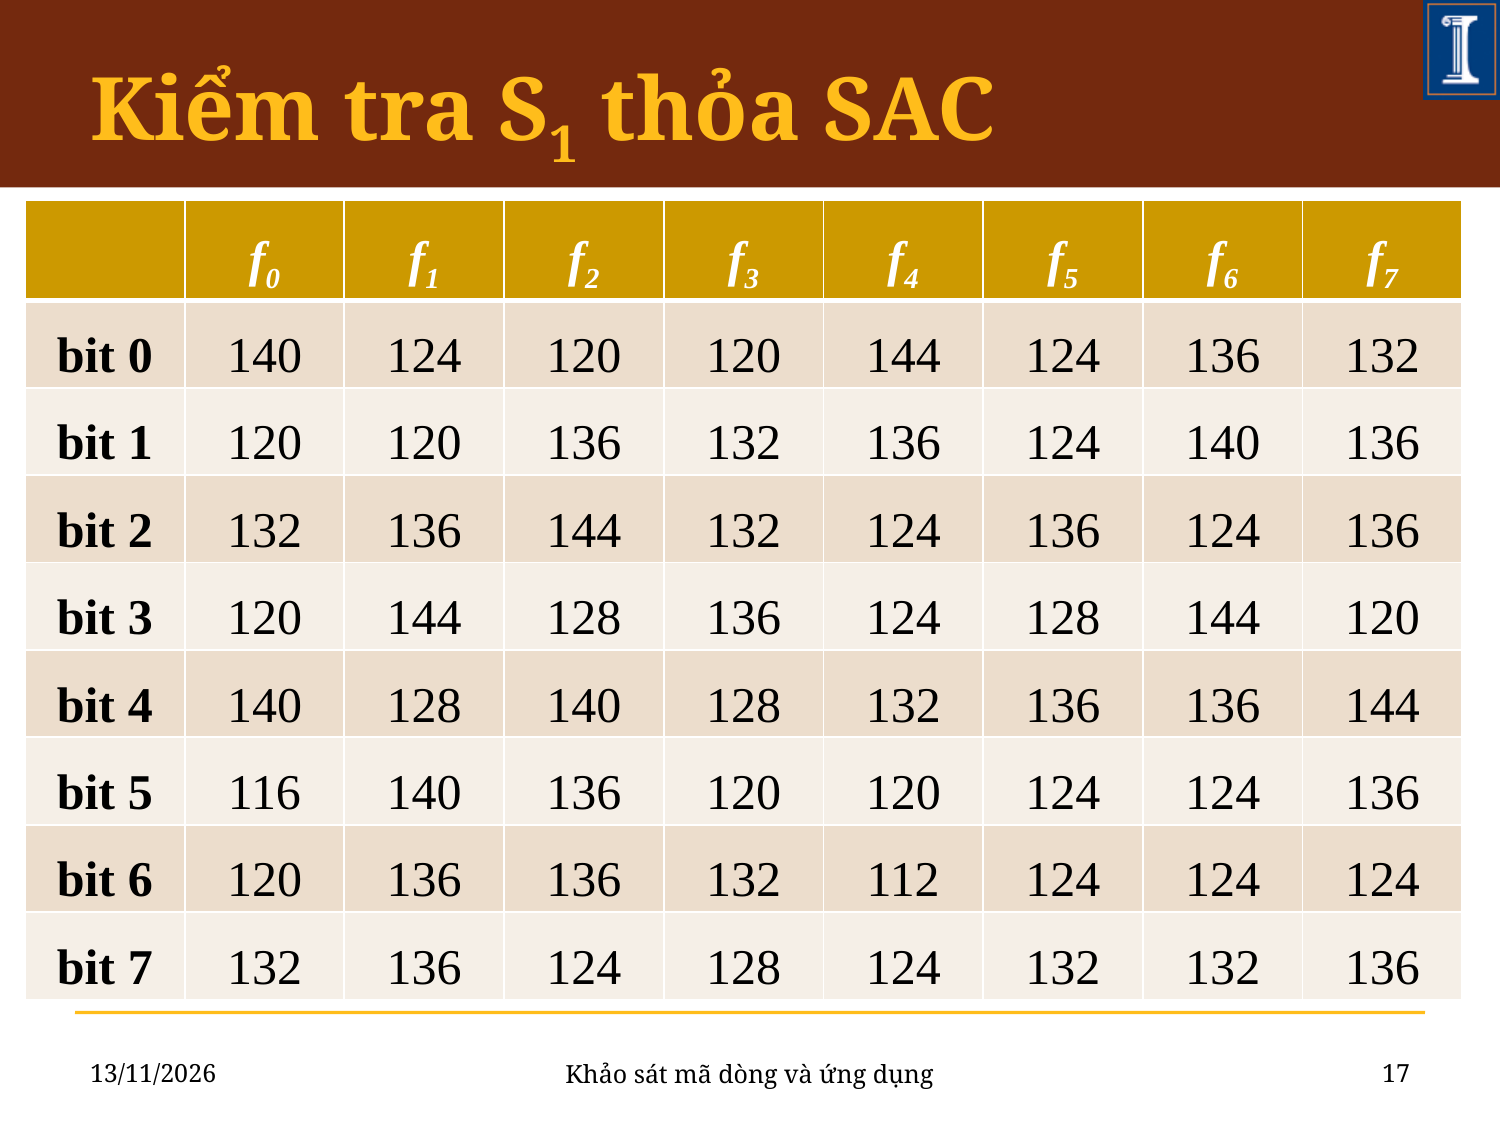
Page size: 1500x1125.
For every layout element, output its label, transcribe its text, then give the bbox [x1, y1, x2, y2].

table_header f3 [665, 201, 823, 298]
table_cell bit 2 [26, 476, 184, 562]
table_cell 140 [186, 303, 343, 387]
table_cell 128 [984, 563, 1142, 649]
table_cell bit 3 [26, 563, 184, 649]
table_cell 140 [345, 738, 503, 824]
table_cell bit 7 [26, 913, 184, 999]
table_cell 128 [345, 651, 503, 736]
table_cell bit 0 [26, 303, 184, 387]
table_cell bit 4 [26, 651, 184, 736]
table_cell 132 [824, 651, 982, 736]
table_cell 124 [984, 826, 1142, 911]
table_cell 136 [824, 389, 982, 474]
table_cell 136 [665, 563, 823, 649]
table_cell 124 [824, 913, 982, 999]
table_cell 124 [824, 476, 982, 562]
table_cell 128 [665, 651, 823, 736]
table_cell 136 [984, 651, 1142, 736]
table_cell 116 [186, 738, 343, 824]
table_cell 112 [824, 826, 982, 911]
table_cell 124 [984, 738, 1142, 824]
table_cell 132 [665, 826, 823, 911]
table_header f5 [984, 201, 1142, 298]
table_cell 136 [1144, 651, 1302, 736]
table_cell 124 [984, 303, 1142, 387]
table_cell 136 [505, 826, 663, 911]
table_cell 136 [1144, 303, 1302, 387]
table_cell 120 [1303, 563, 1461, 649]
table_cell 128 [665, 913, 823, 999]
table_header [26, 201, 184, 298]
table_cell 144 [345, 563, 503, 649]
table_cell 124 [345, 303, 503, 387]
table_cell 132 [186, 913, 343, 999]
table_cell 124 [1144, 826, 1302, 911]
table_cell 144 [1144, 563, 1302, 649]
table_cell 124 [824, 563, 982, 649]
table_cell bit 5 [26, 738, 184, 824]
table_cell 124 [505, 913, 663, 999]
table_cell 120 [186, 826, 343, 911]
table_cell 140 [186, 651, 343, 736]
table_cell 136 [345, 476, 503, 562]
table_cell 140 [505, 651, 663, 736]
table_cell 136 [345, 913, 503, 999]
table_header f2 [505, 201, 663, 298]
table_cell 120 [665, 738, 823, 824]
table_cell 132 [665, 476, 823, 562]
table_cell 136 [1303, 913, 1461, 999]
table_cell 120 [505, 303, 663, 387]
table_cell 132 [984, 913, 1142, 999]
table_cell 120 [186, 389, 343, 474]
table_cell 120 [665, 303, 823, 387]
table_cell 136 [1303, 738, 1461, 824]
table_cell 136 [345, 826, 503, 911]
table_cell 140 [1144, 389, 1302, 474]
table_cell 124 [1303, 826, 1461, 911]
table_cell 136 [1303, 389, 1461, 474]
table_cell 120 [186, 563, 343, 649]
table_header f1 [345, 201, 503, 298]
table_cell 132 [1303, 303, 1461, 387]
table_cell 124 [1144, 476, 1302, 562]
table_header f4 [824, 201, 982, 298]
table_cell 132 [665, 389, 823, 474]
table_cell 120 [824, 738, 982, 824]
table_cell 124 [1144, 738, 1302, 824]
table_cell 120 [345, 389, 503, 474]
table_cell 128 [505, 563, 663, 649]
table_header f0 [186, 201, 343, 298]
table_cell 136 [984, 476, 1142, 562]
table_header f6 [1144, 201, 1302, 298]
table_header f7 [1303, 201, 1461, 298]
table_cell bit 1 [26, 389, 184, 474]
table_cell 144 [505, 476, 663, 562]
slide_number 17 [1074, 1023, 1426, 1100]
table_cell 132 [186, 476, 343, 562]
table_cell 136 [505, 389, 663, 474]
footer Khảo sát mã dòng và ứng dụng [512, 1024, 988, 1101]
table_cell 136 [505, 738, 663, 824]
title Kiểm tra S1 thỏa SAC [74, 45, 1426, 188]
table_cell 144 [1303, 651, 1461, 736]
table_cell 132 [1144, 913, 1302, 999]
table_cell 124 [984, 389, 1142, 474]
table_cell bit 6 [26, 826, 184, 911]
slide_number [74, 1023, 426, 1100]
table_cell 136 [1303, 476, 1461, 562]
table_cell 144 [824, 303, 982, 387]
